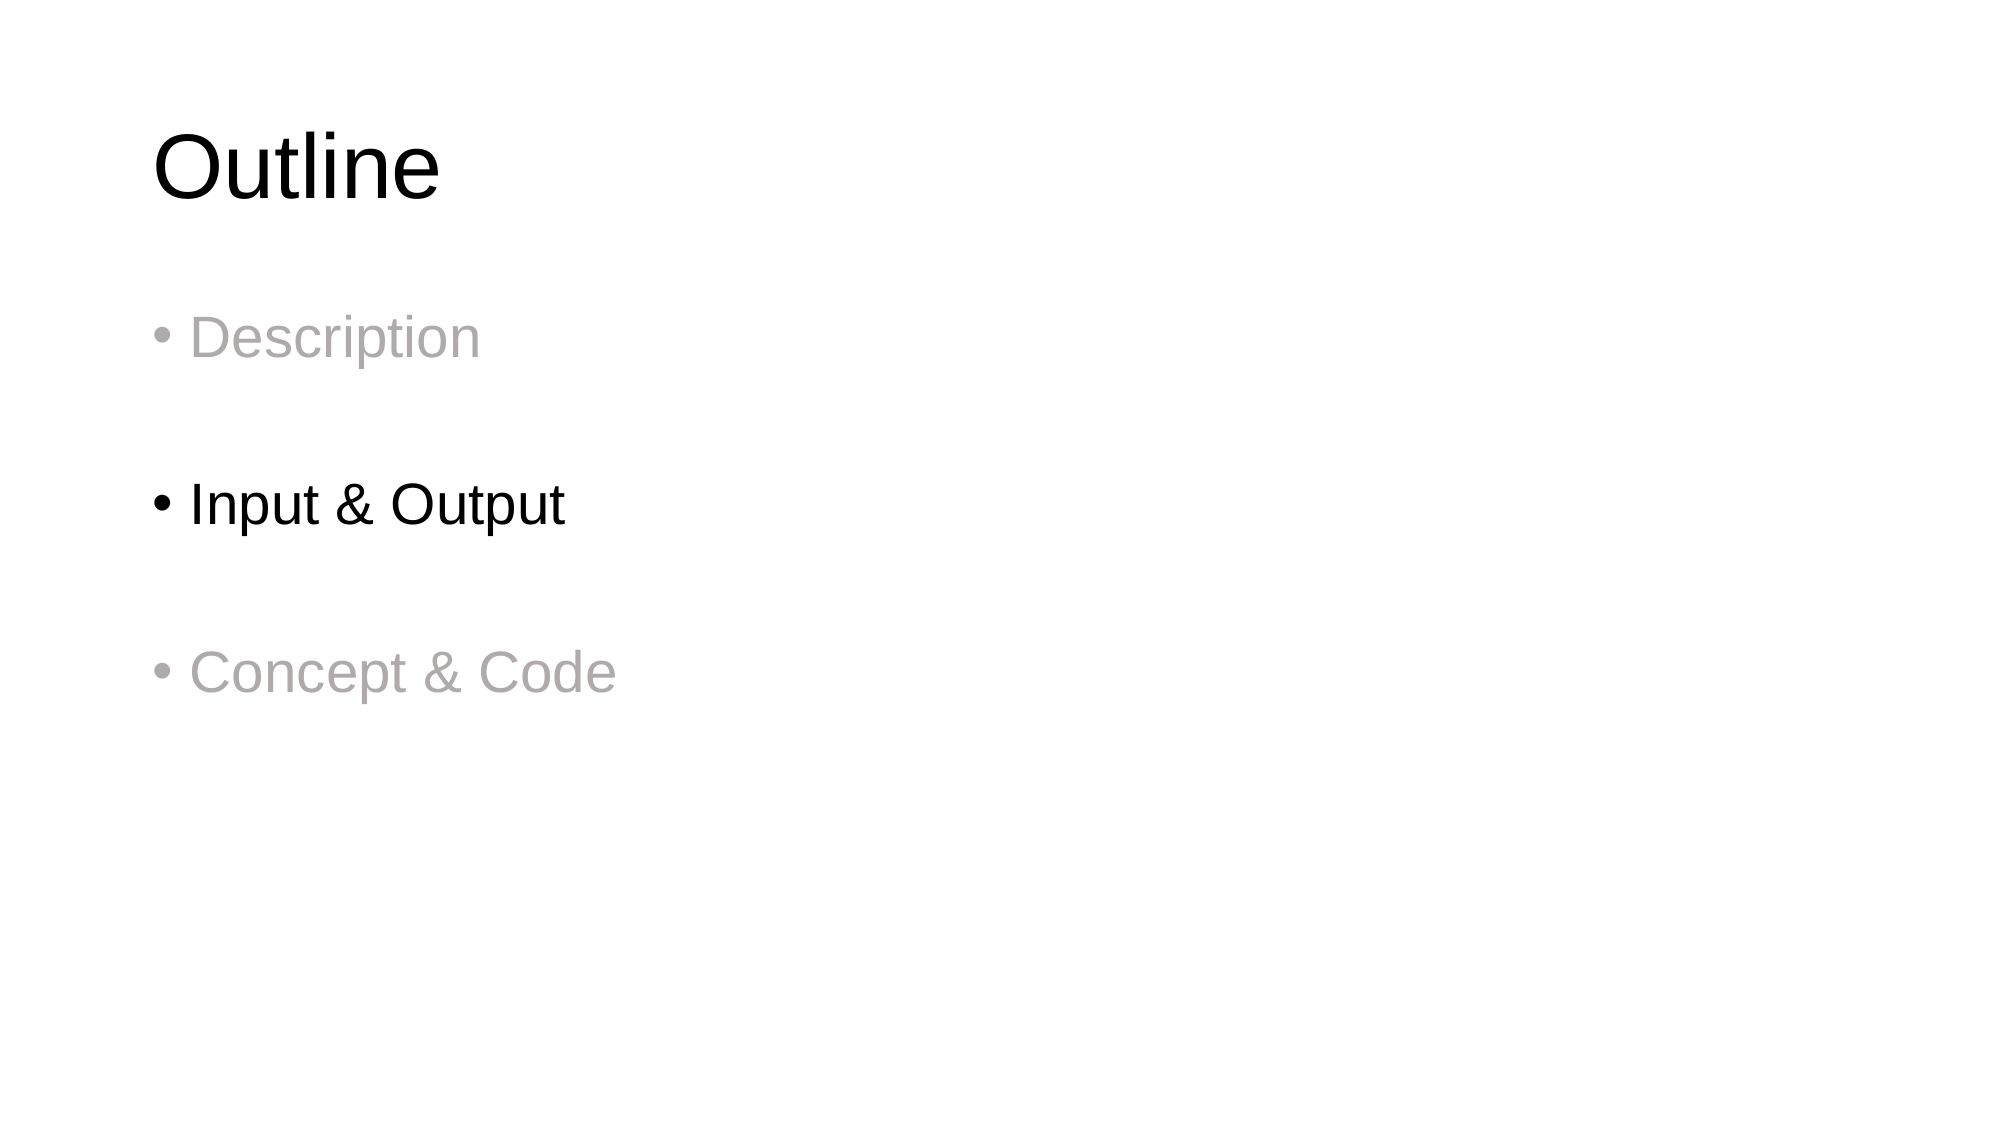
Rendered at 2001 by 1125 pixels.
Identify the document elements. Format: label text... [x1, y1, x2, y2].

title Outline [137, 59, 1863, 278]
list Description Input & Output Concept & Code [137, 299, 1863, 1014]
